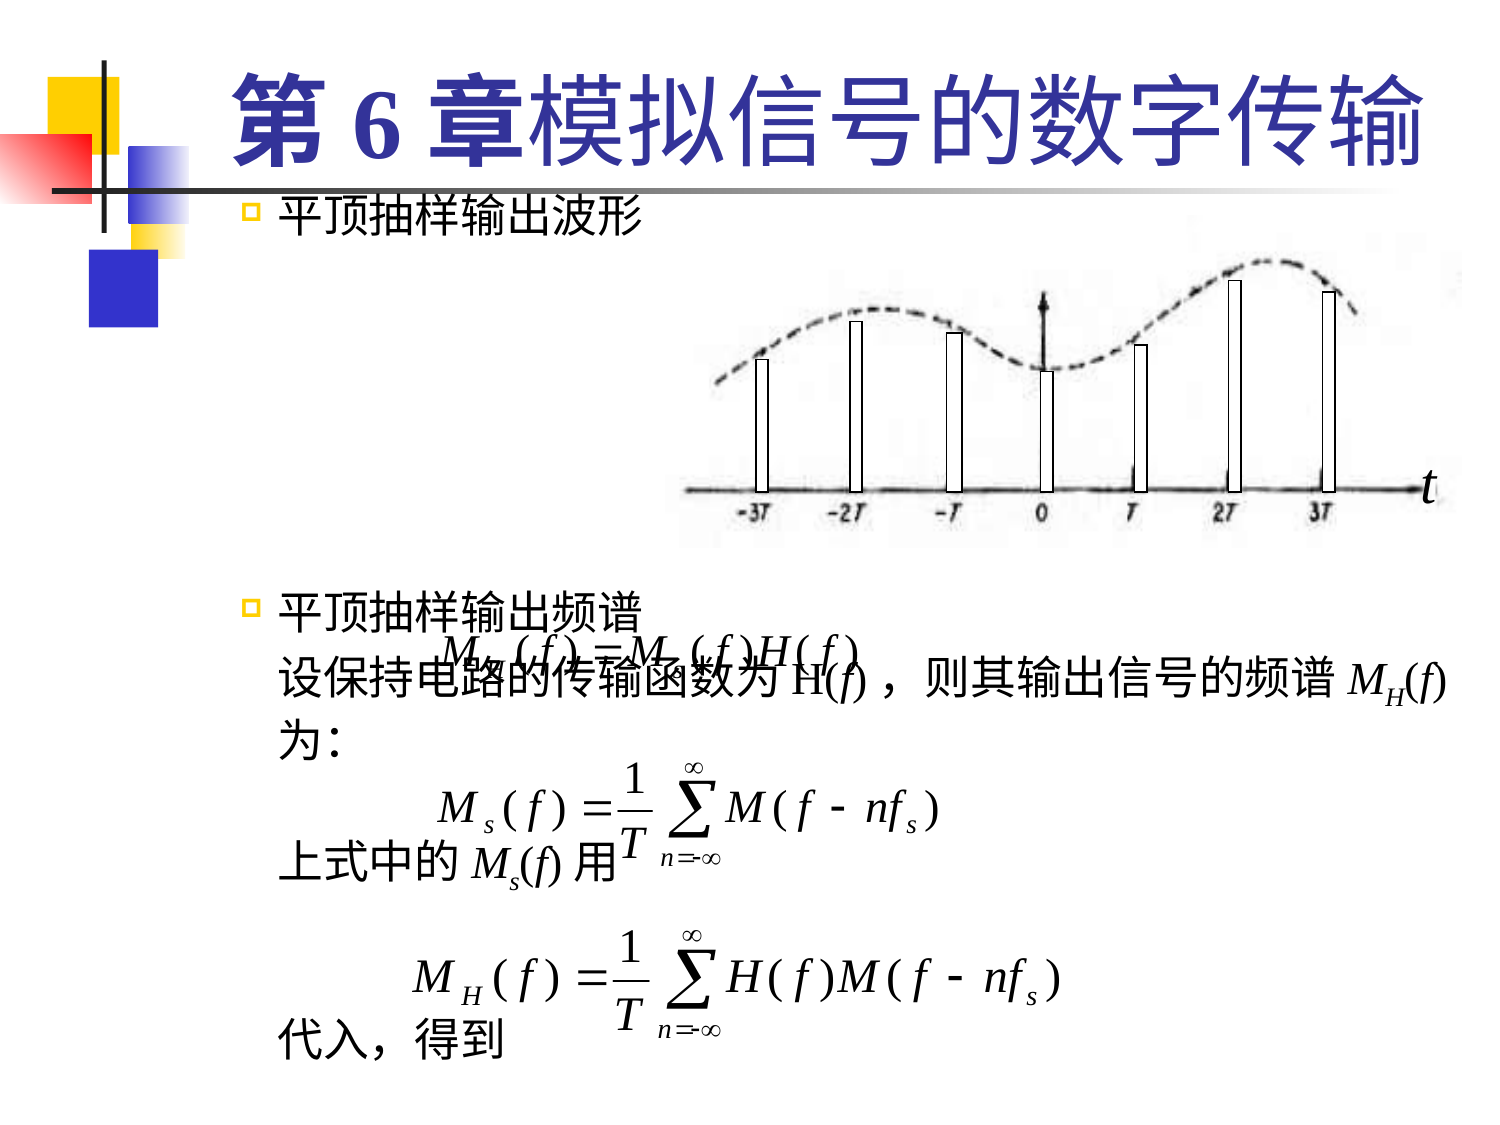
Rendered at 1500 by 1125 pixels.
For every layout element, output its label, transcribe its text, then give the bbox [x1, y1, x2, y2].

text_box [665, 215, 1500, 549]
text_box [432, 621, 869, 690]
title 第6章模拟信号的数字传输 [188, 34, 1468, 185]
list 平顶抽样输出波形 平顶抽样输出频谱 设保持电路的传输函数为H(f)，则其输出信号的频谱MH(f)为： 上式中的Ms(f)用 代入，得到 [0, 185, 1500, 1125]
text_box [429, 745, 947, 877]
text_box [404, 912, 1069, 1050]
